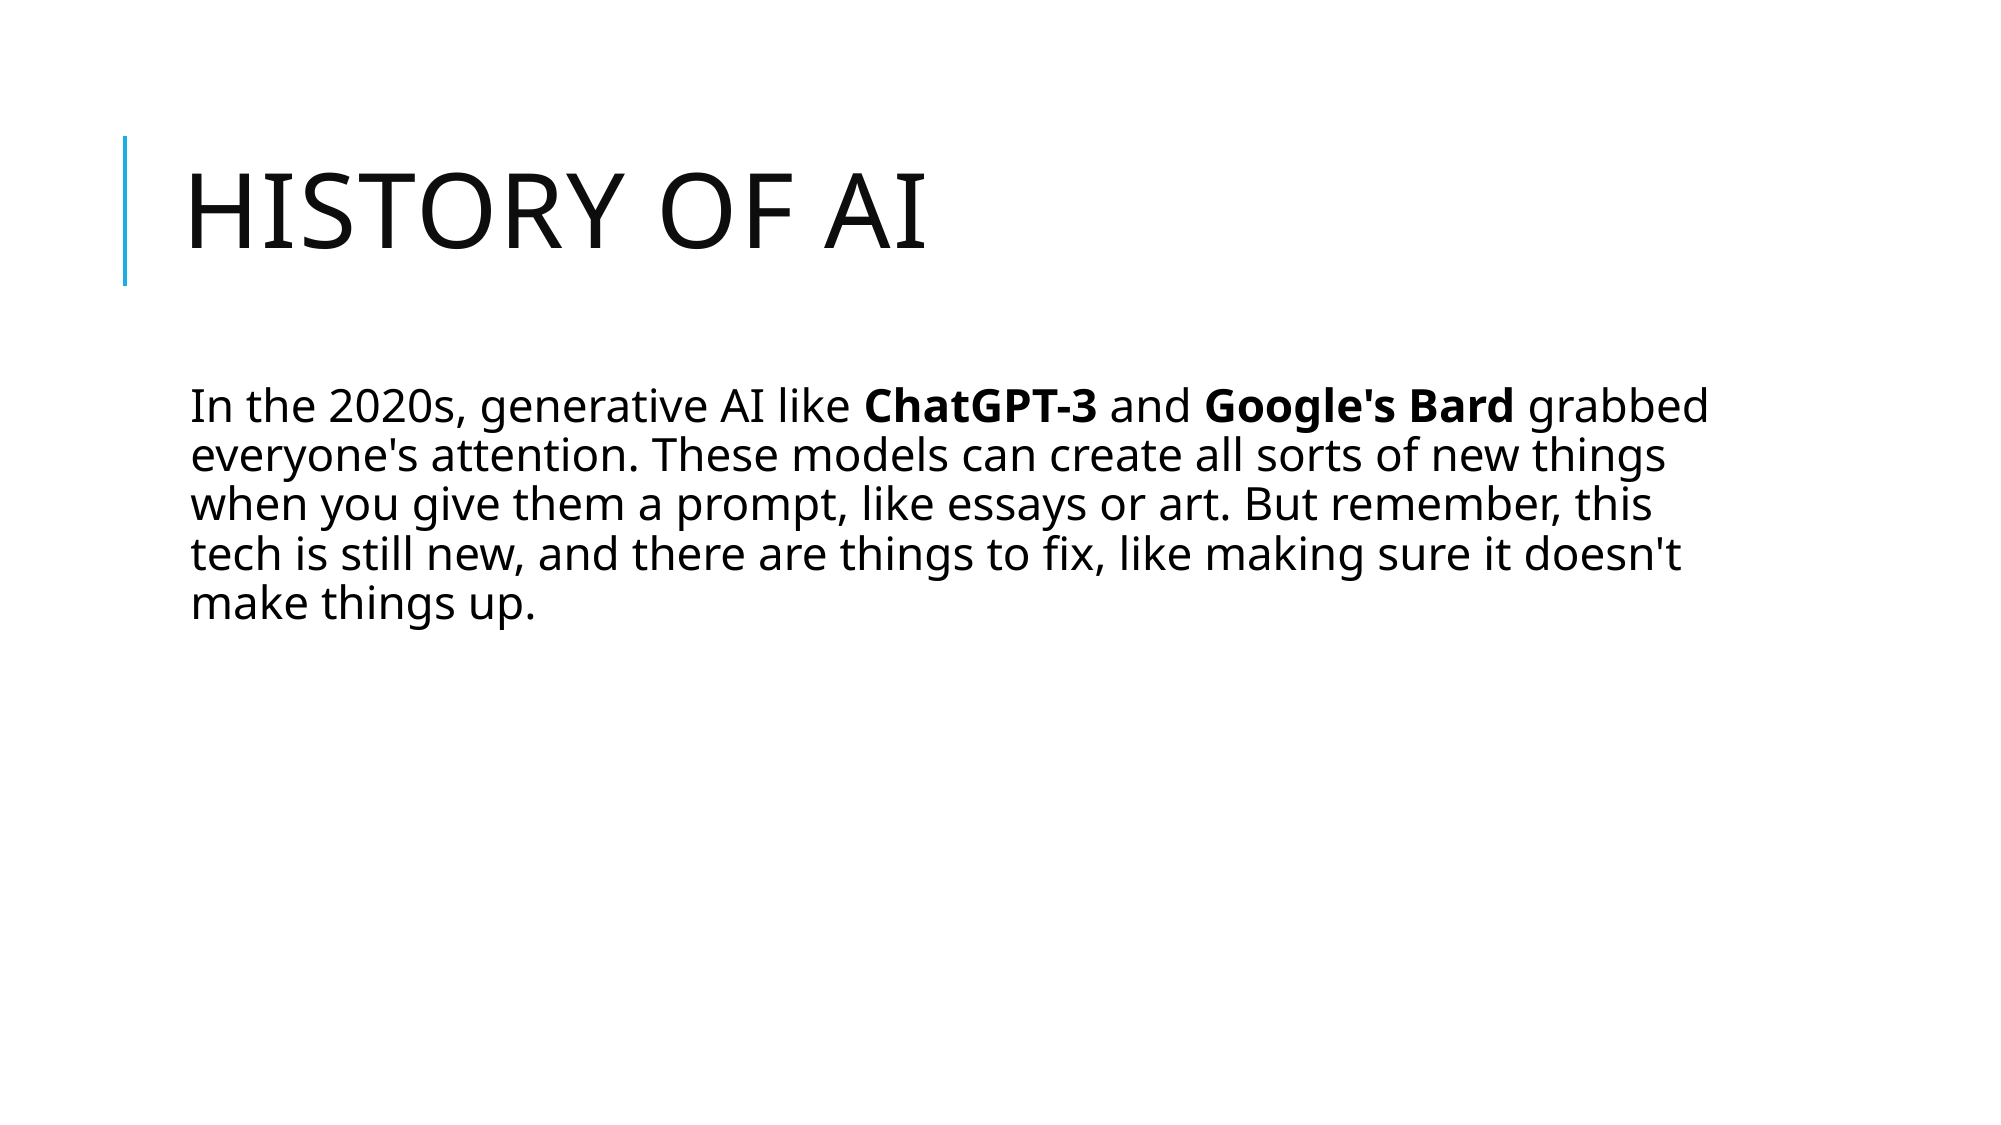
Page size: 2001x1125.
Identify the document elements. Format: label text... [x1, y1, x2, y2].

list In the 2020s, generative AI like ChatGPT-3 and Google's Bard grabbed everyone's attention. These models can create all sorts of new things when you give them a prompt, like essays or art. But remember, this tech is still new, and there are things to fix, like making sure it doesn't make things up. [168, 375, 1763, 1035]
title History of AI [168, 96, 1763, 342]
